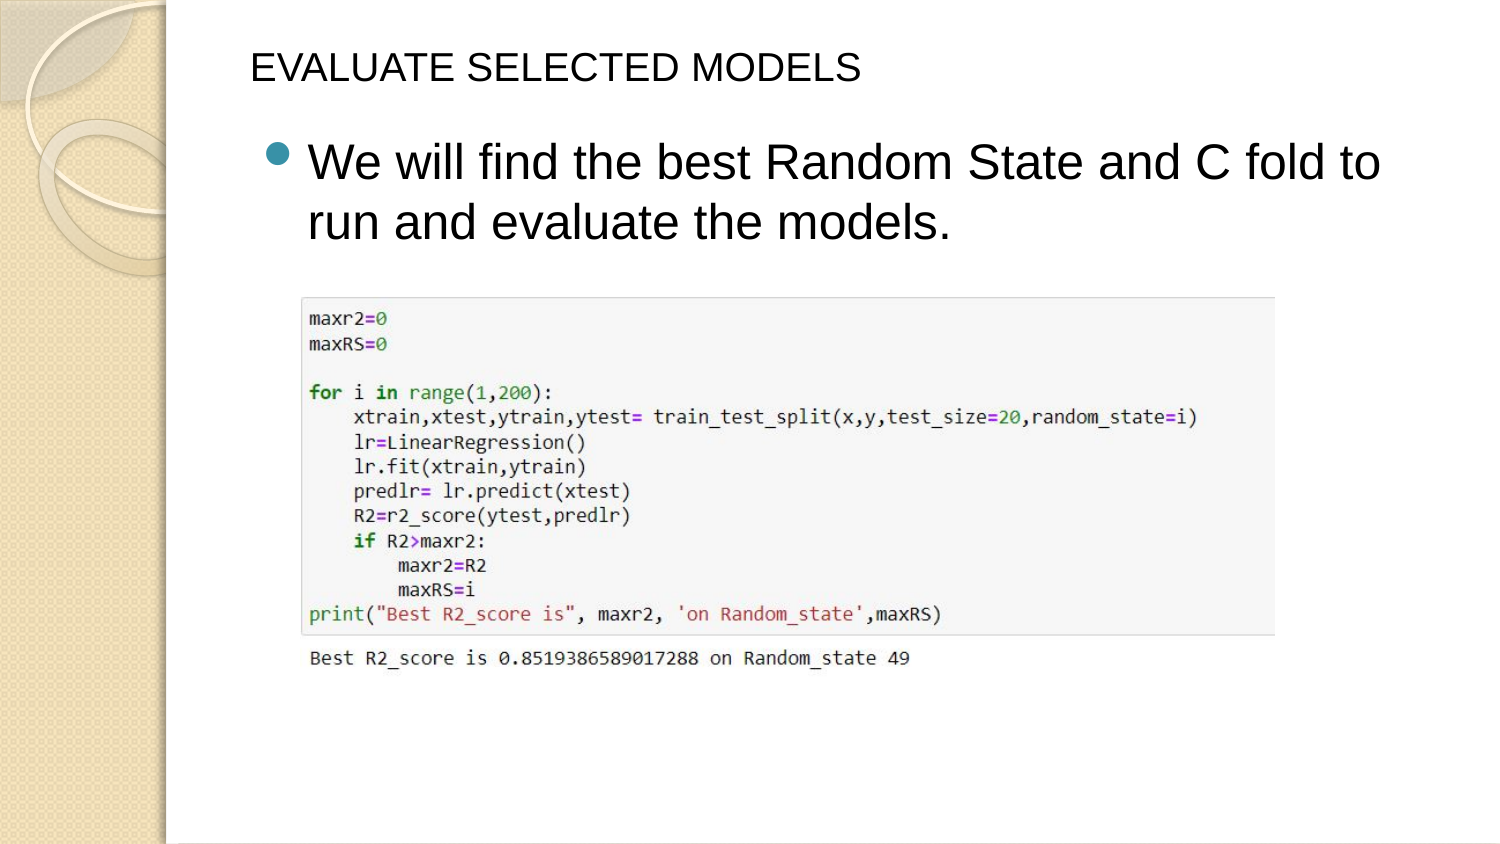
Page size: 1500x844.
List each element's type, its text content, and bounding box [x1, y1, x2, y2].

title EVALUATE SELECTED MODELS [235, 33, 1466, 97]
list We will find the best Random State and C fold to run and evaluate the models. [235, 121, 1466, 769]
picture [299, 296, 1276, 689]
